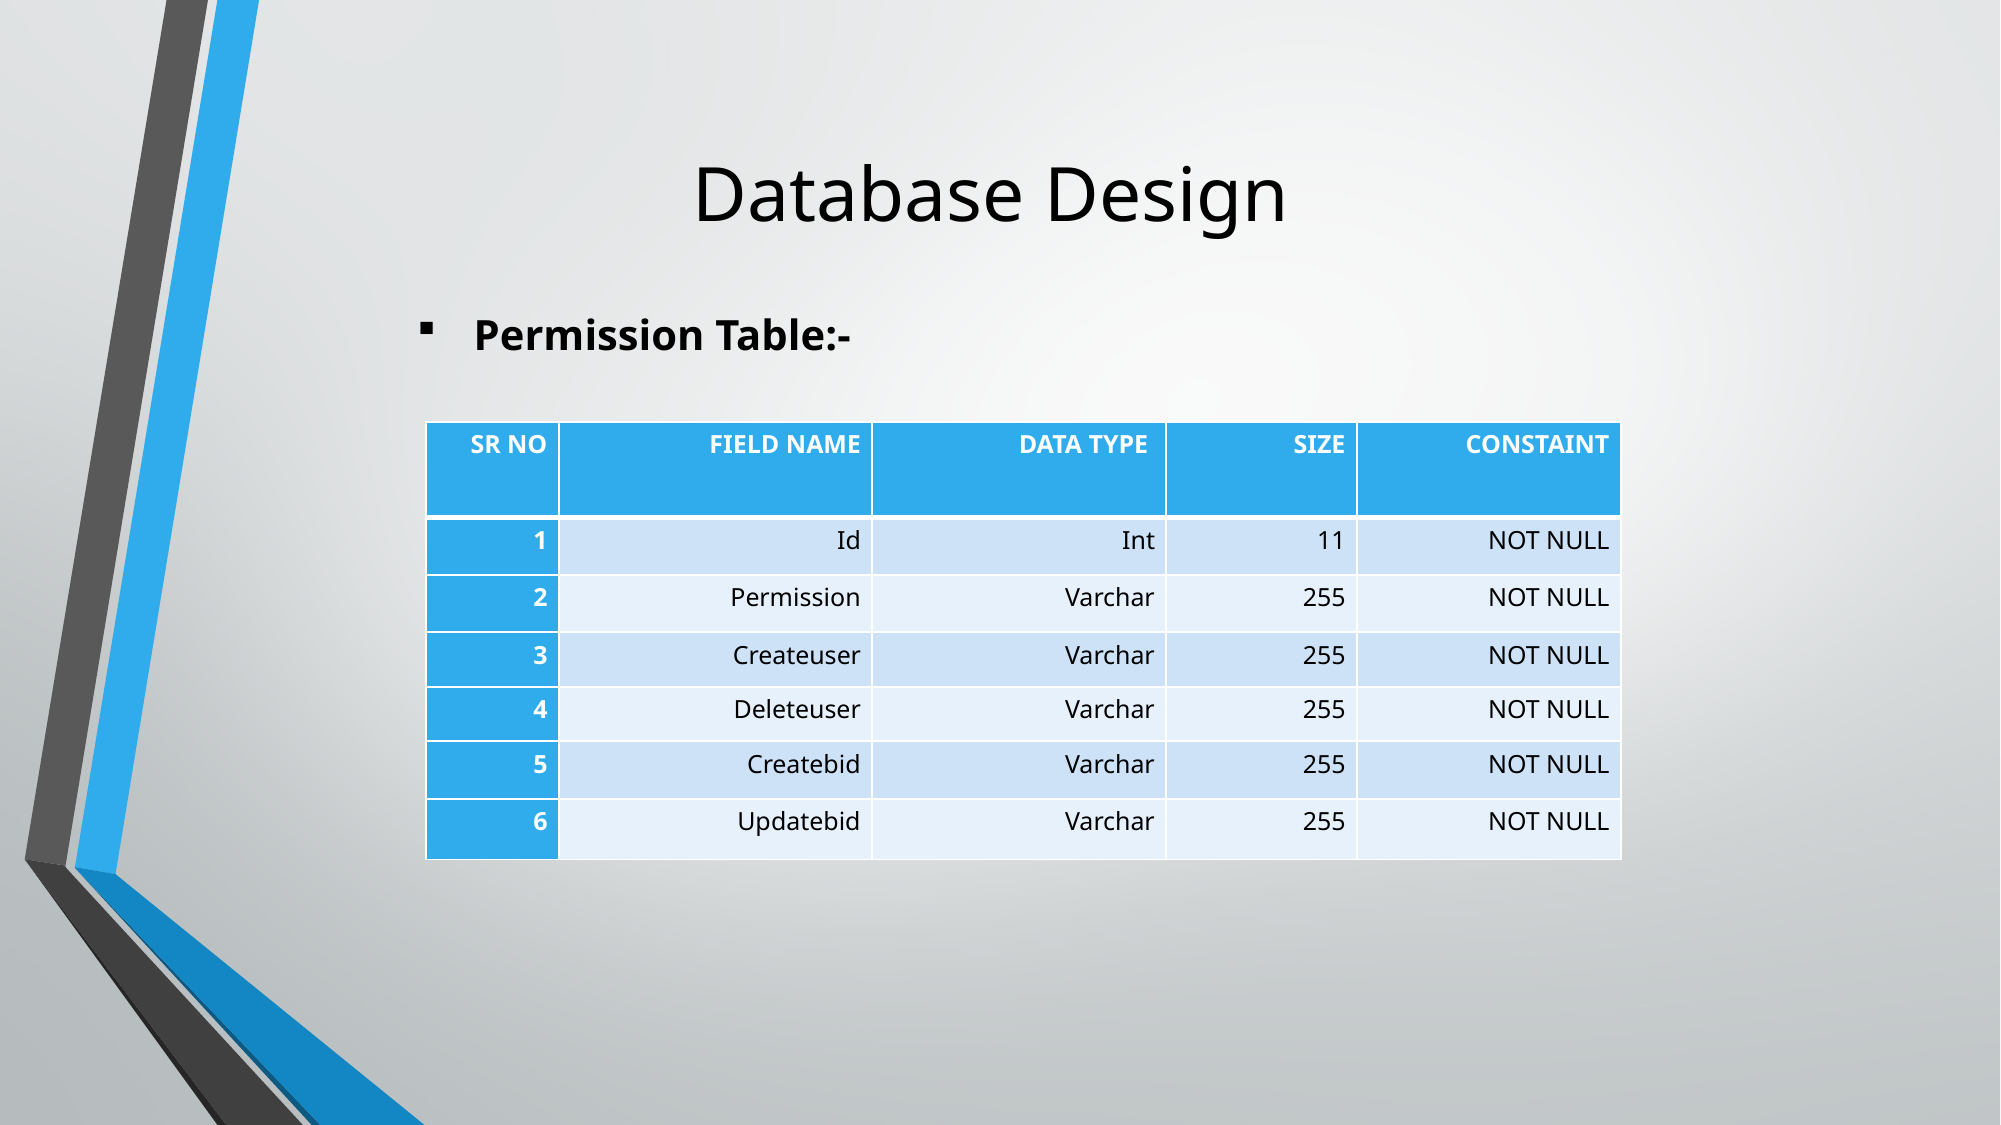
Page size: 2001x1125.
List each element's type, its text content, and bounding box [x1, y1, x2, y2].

table_cell NOT NULL [1358, 742, 1620, 798]
table_cell 11 [1167, 520, 1356, 574]
table_cell 6 [427, 800, 558, 859]
table_header DATA TYPE [873, 423, 1165, 515]
table_cell Varchar [873, 688, 1165, 740]
table_header SR NO [427, 423, 558, 515]
table_cell NOT NULL [1358, 688, 1620, 740]
table_cell 1 [427, 520, 558, 574]
table_cell Varchar [873, 576, 1165, 631]
table_cell Id [560, 520, 871, 574]
table_cell 255 [1167, 633, 1356, 686]
table_cell Deleteuser [560, 688, 871, 740]
table_header FIELD NAME [560, 423, 871, 515]
table_cell NOT NULL [1358, 576, 1620, 631]
table_cell NOT NULL [1358, 520, 1620, 574]
table_cell 5 [427, 742, 558, 798]
table_cell Updatebid [560, 800, 871, 859]
table_cell Createuser [560, 633, 871, 686]
table_header CONSTAINT [1358, 423, 1620, 515]
table_cell NOT NULL [1358, 633, 1620, 686]
table_cell Permission [560, 576, 871, 631]
table_cell Createbid [560, 742, 871, 798]
text_box Permission Table:- [402, 300, 955, 366]
table_cell 3 [427, 633, 558, 686]
table_cell Int [873, 520, 1165, 574]
text_box Database Design [678, 139, 1409, 244]
table_cell 2 [427, 576, 558, 631]
table_cell Varchar [873, 633, 1165, 686]
table_cell 255 [1167, 576, 1356, 631]
table_cell 4 [427, 688, 558, 740]
table_cell Varchar [873, 742, 1165, 798]
table_cell NOT NULL [1358, 800, 1620, 859]
table_cell 255 [1167, 742, 1356, 798]
table_cell 255 [1167, 800, 1356, 859]
table_header SIZE [1167, 423, 1356, 515]
table_cell 255 [1167, 688, 1356, 740]
table_cell Varchar [873, 800, 1165, 859]
